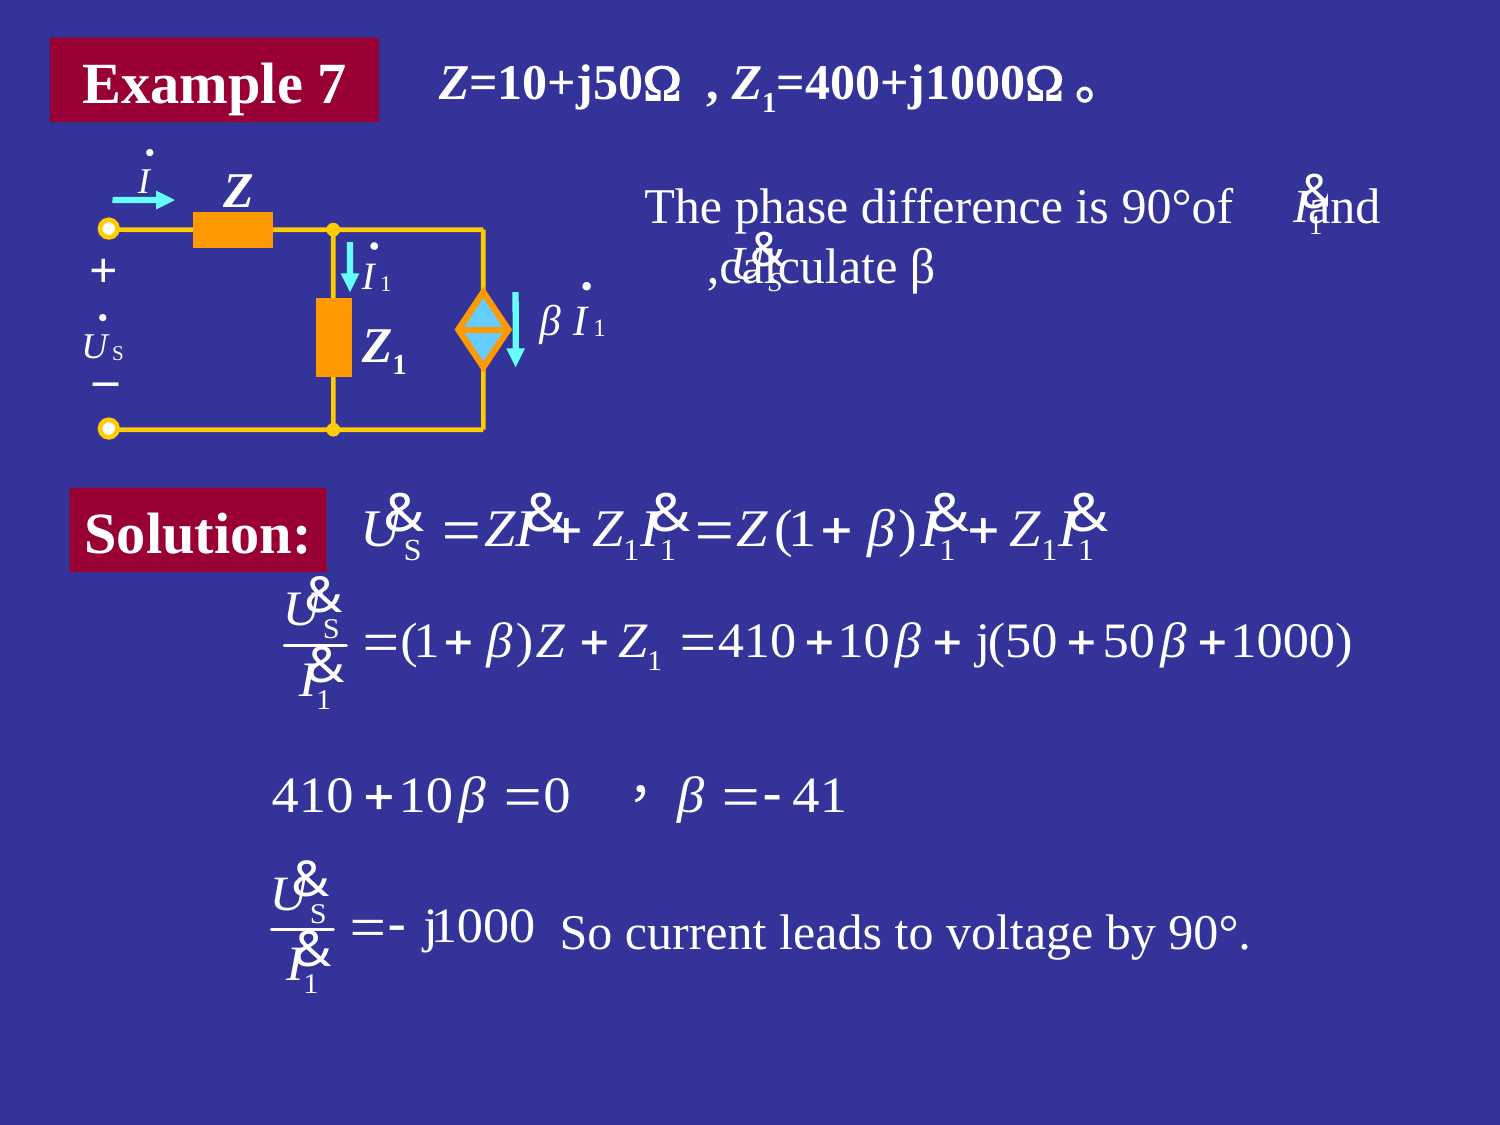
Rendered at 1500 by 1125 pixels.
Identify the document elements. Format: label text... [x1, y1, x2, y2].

text_box Z=10+j50W , Z1=400+j1000W。 [424, 42, 1141, 126]
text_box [151, 755, 853, 834]
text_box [239, 855, 1345, 1004]
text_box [160, 570, 1362, 720]
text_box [629, 166, 1419, 304]
text_box Example 7 [49, 37, 379, 123]
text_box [74, 135, 613, 438]
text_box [356, 489, 1103, 569]
text_box Solution: [69, 487, 327, 573]
